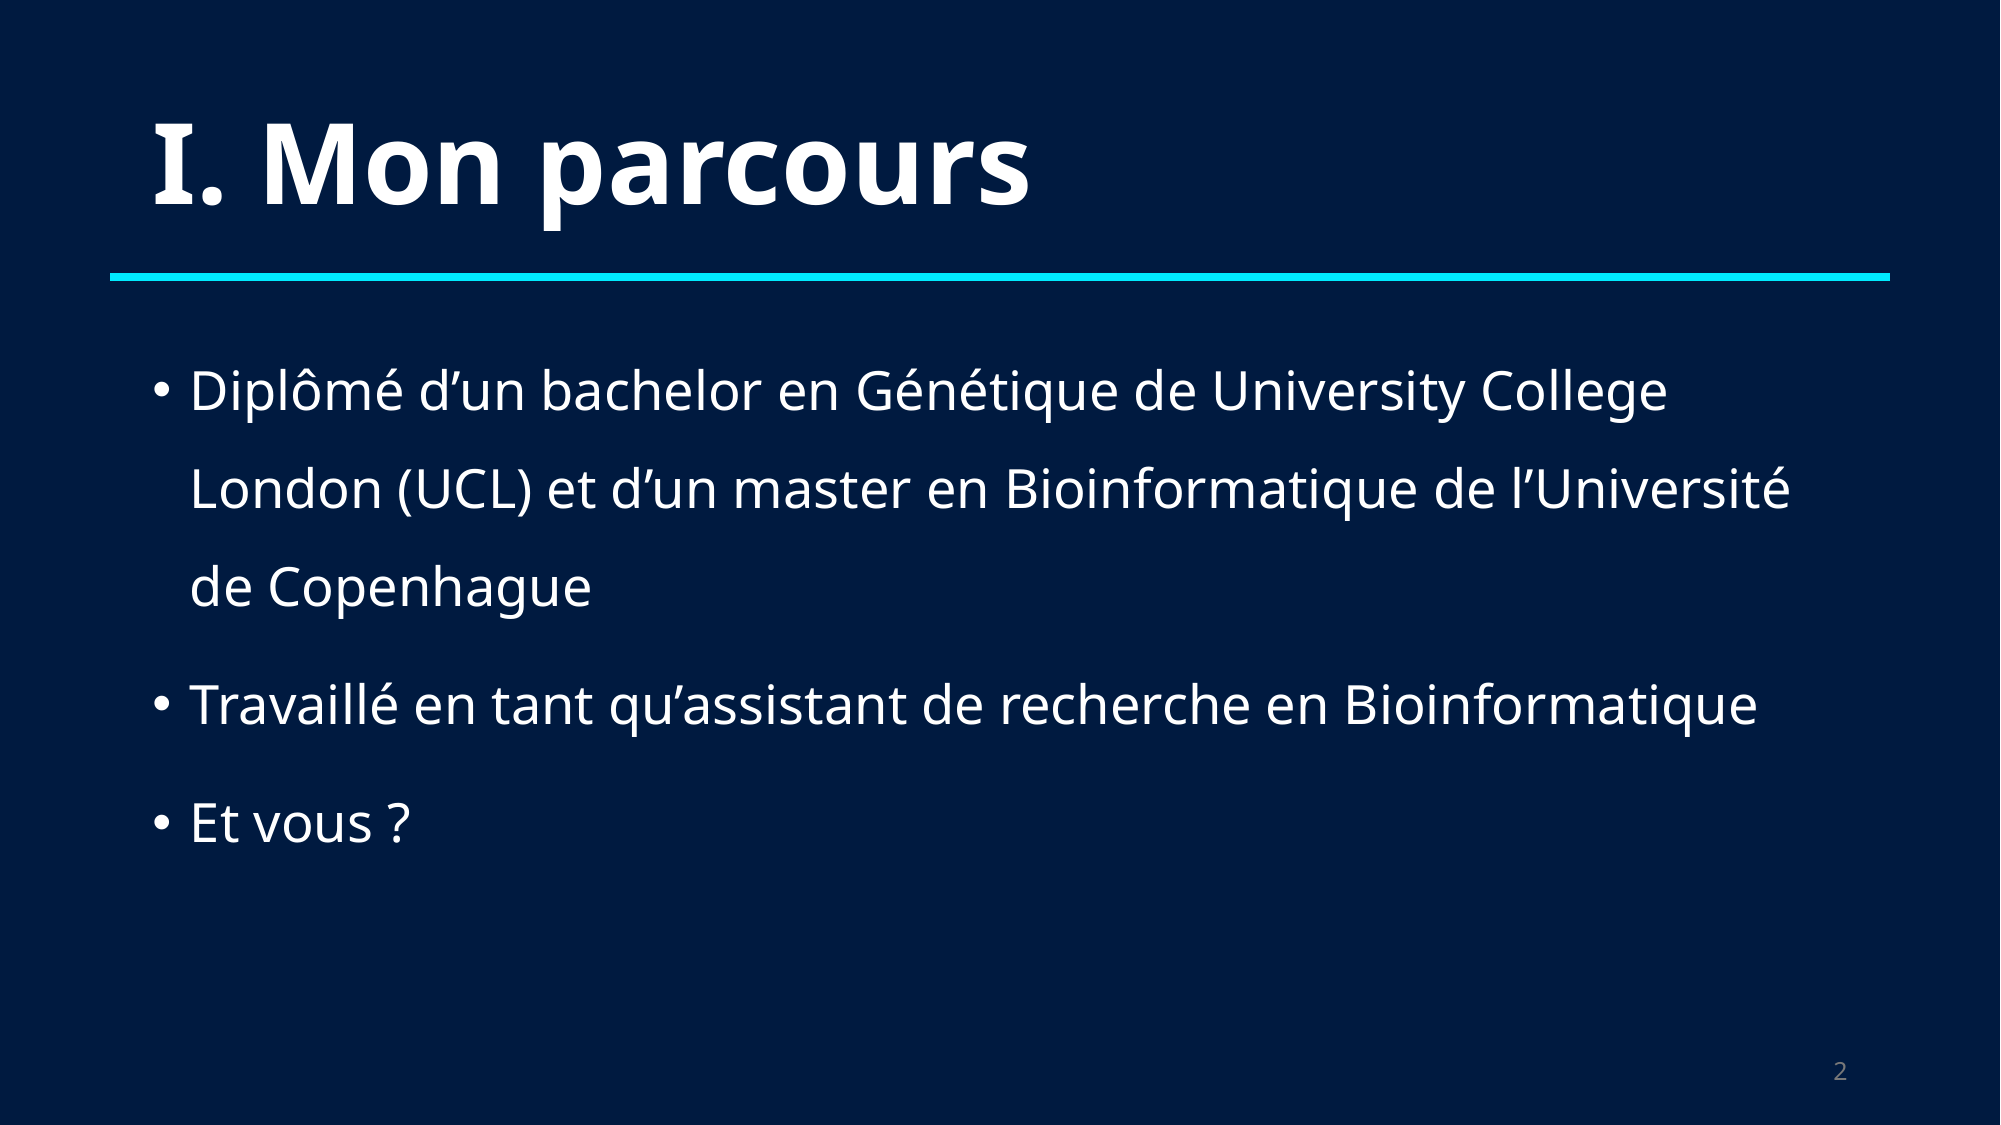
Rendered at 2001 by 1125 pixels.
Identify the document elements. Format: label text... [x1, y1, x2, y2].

slide_number 1 [1412, 1042, 1863, 1103]
title I. Mon parcours [137, 59, 1863, 273]
list Diplômé d’un bachelor en Génétique de University College London (UCL) et d’un master en Bioinformatique de l’Université de Copenhague Travaillé en tant qu’assistant de recherche en Bioinformatique Et vous ? [137, 316, 1863, 1014]
